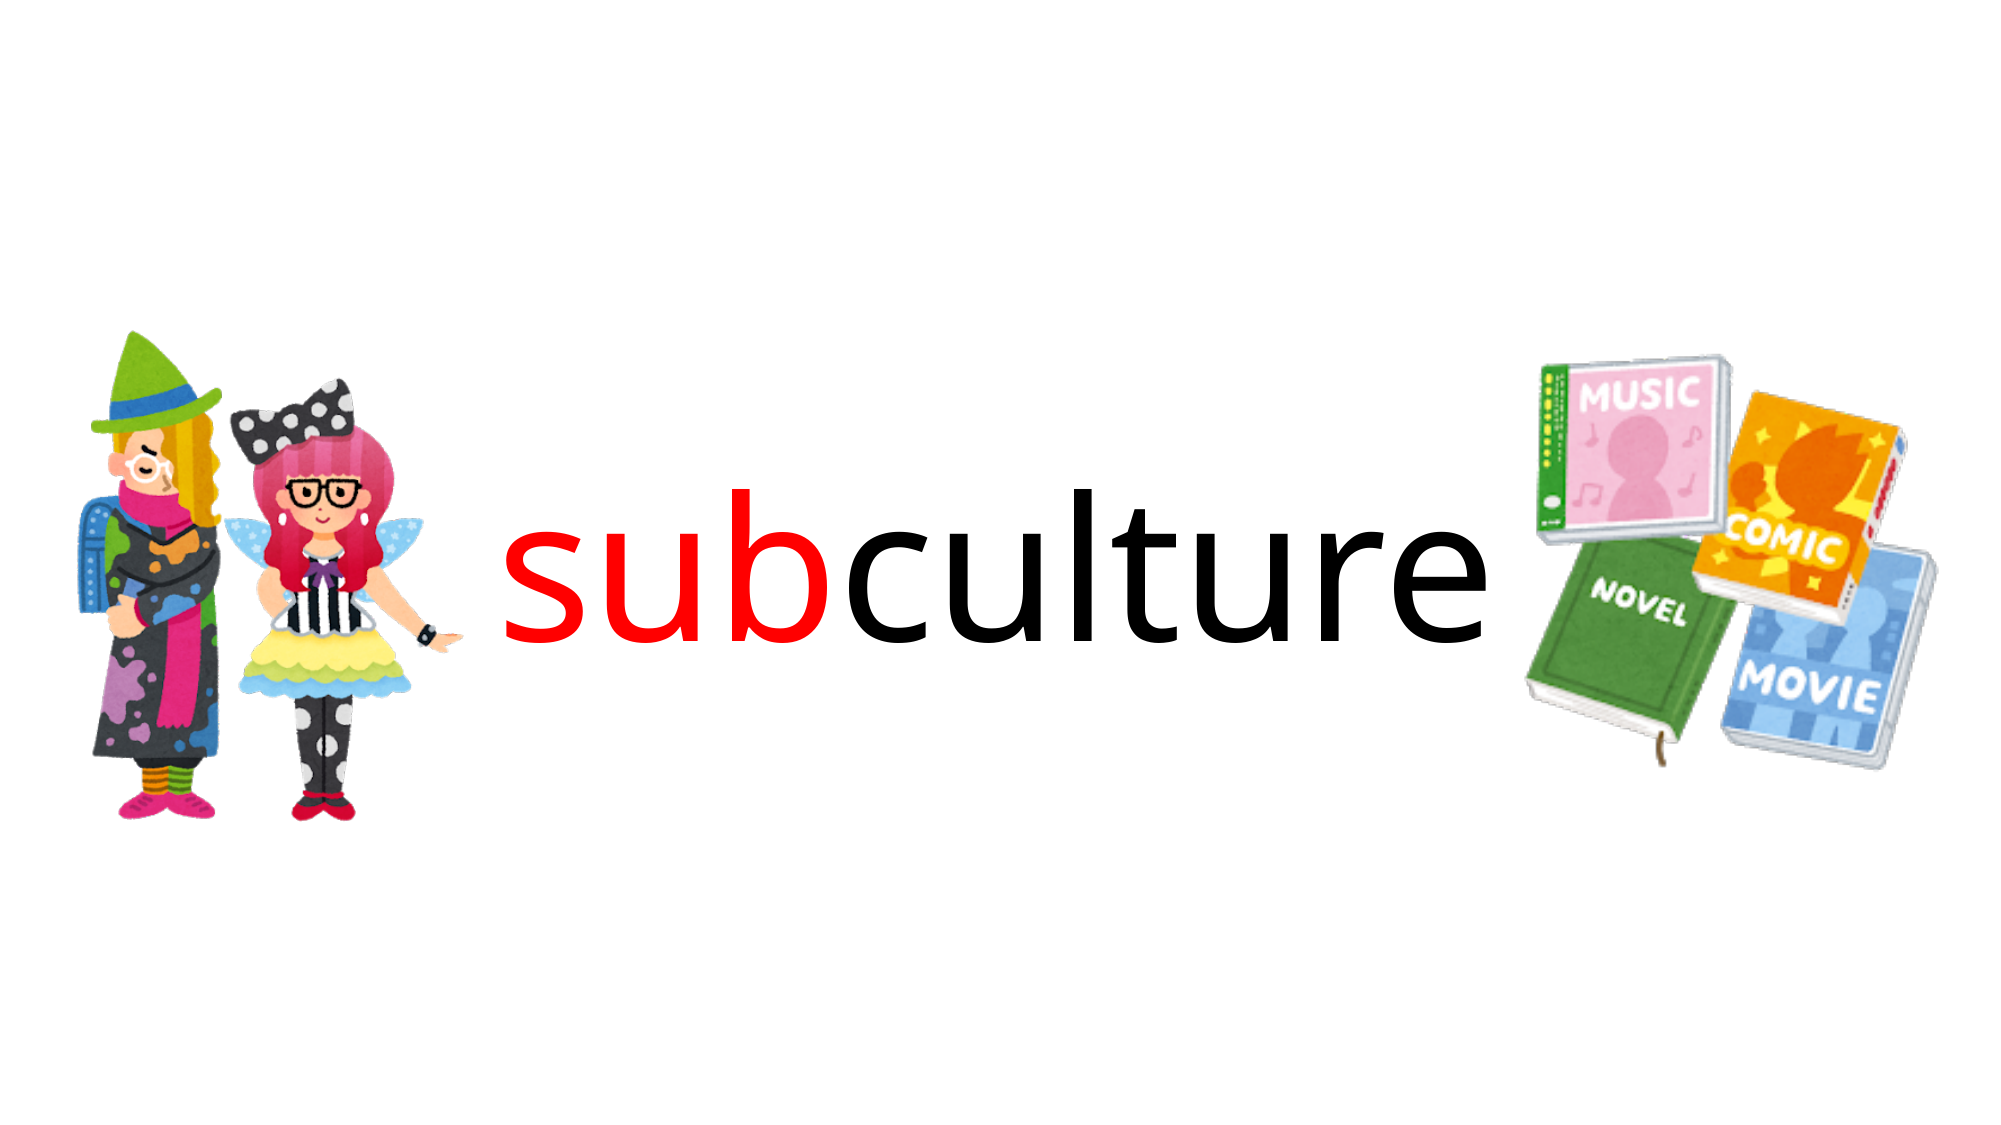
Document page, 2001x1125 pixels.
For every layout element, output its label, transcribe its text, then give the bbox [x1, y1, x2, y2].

picture [1516, 347, 1946, 777]
picture [18, 325, 482, 831]
title subculture [482, 432, 1516, 693]
